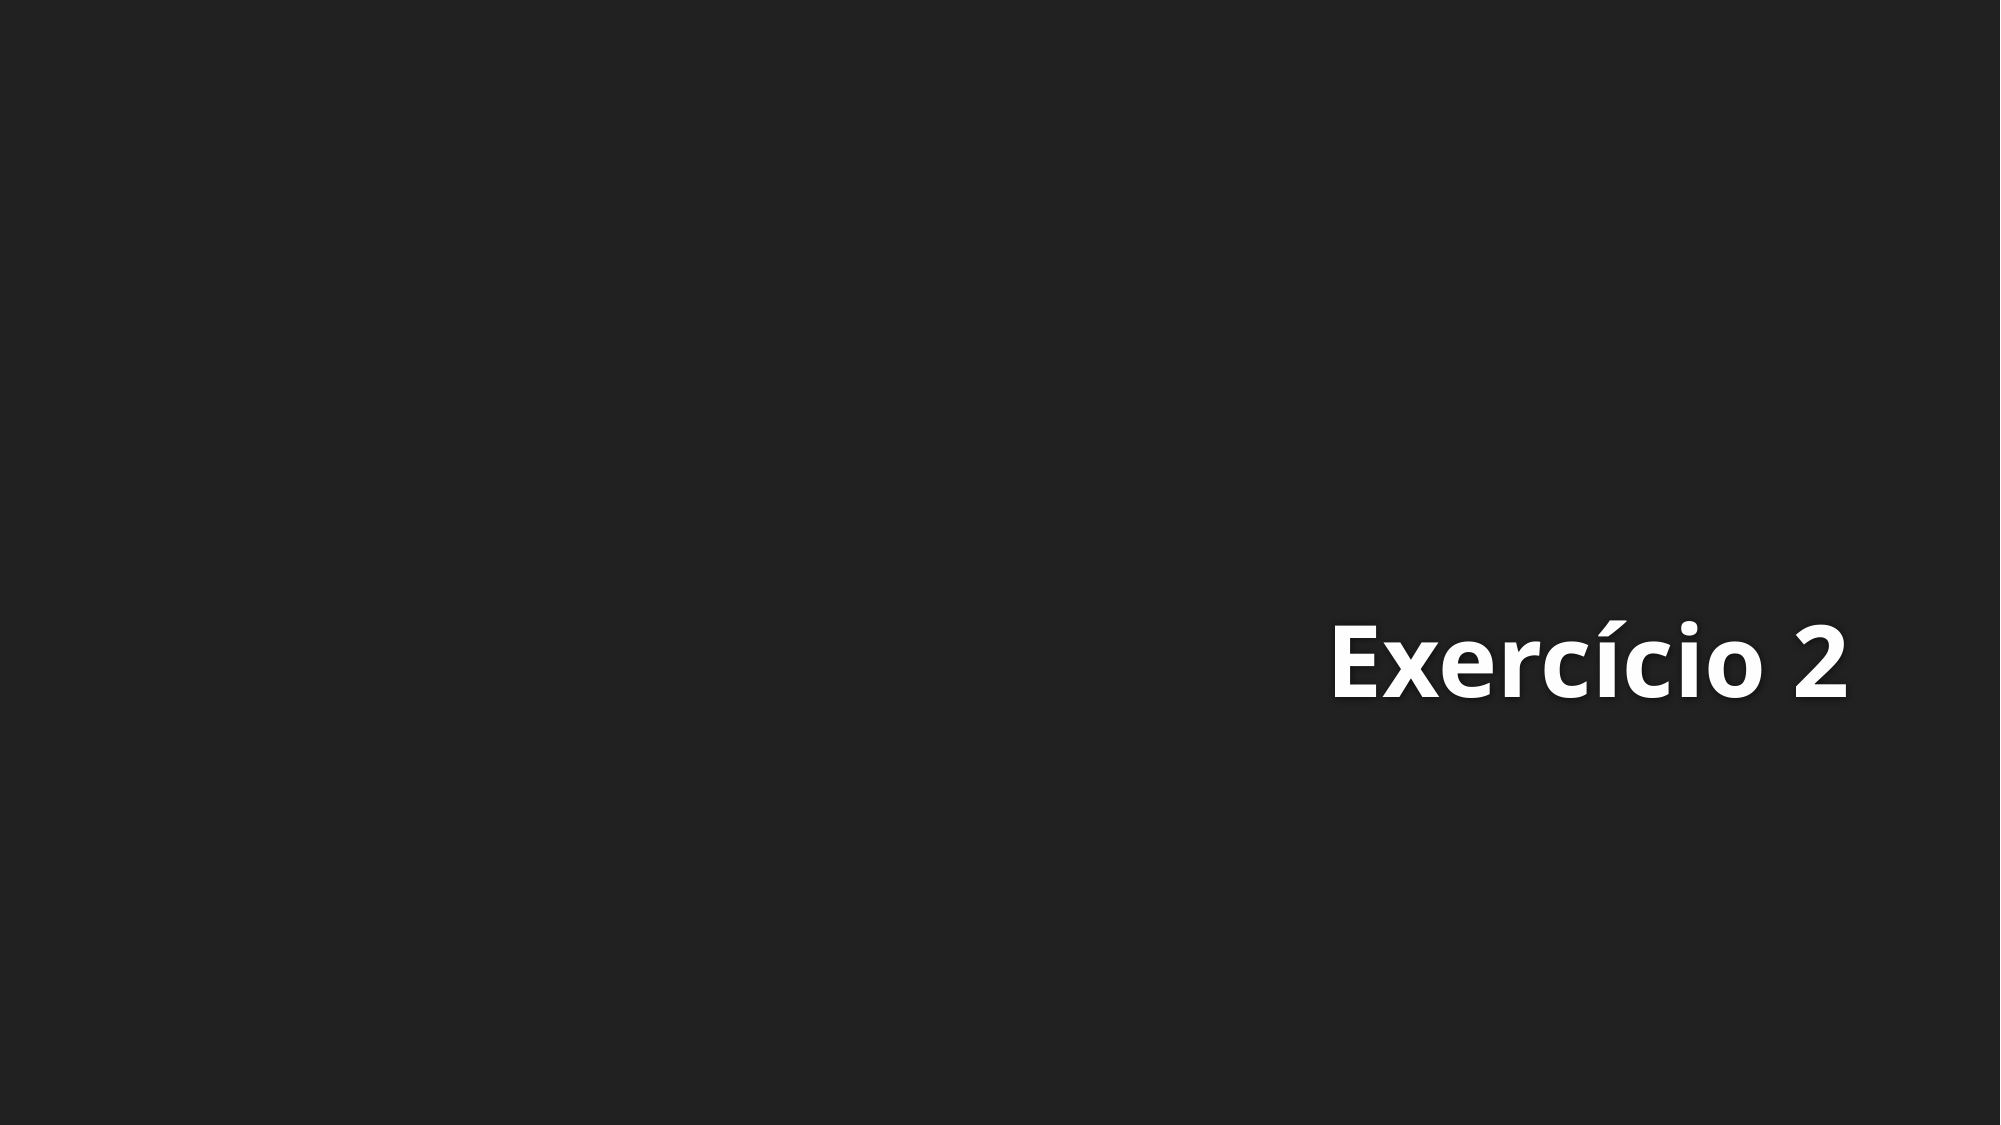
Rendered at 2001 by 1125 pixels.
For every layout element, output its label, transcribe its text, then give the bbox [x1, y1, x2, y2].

title Exercício 2 [132, 484, 1866, 726]
